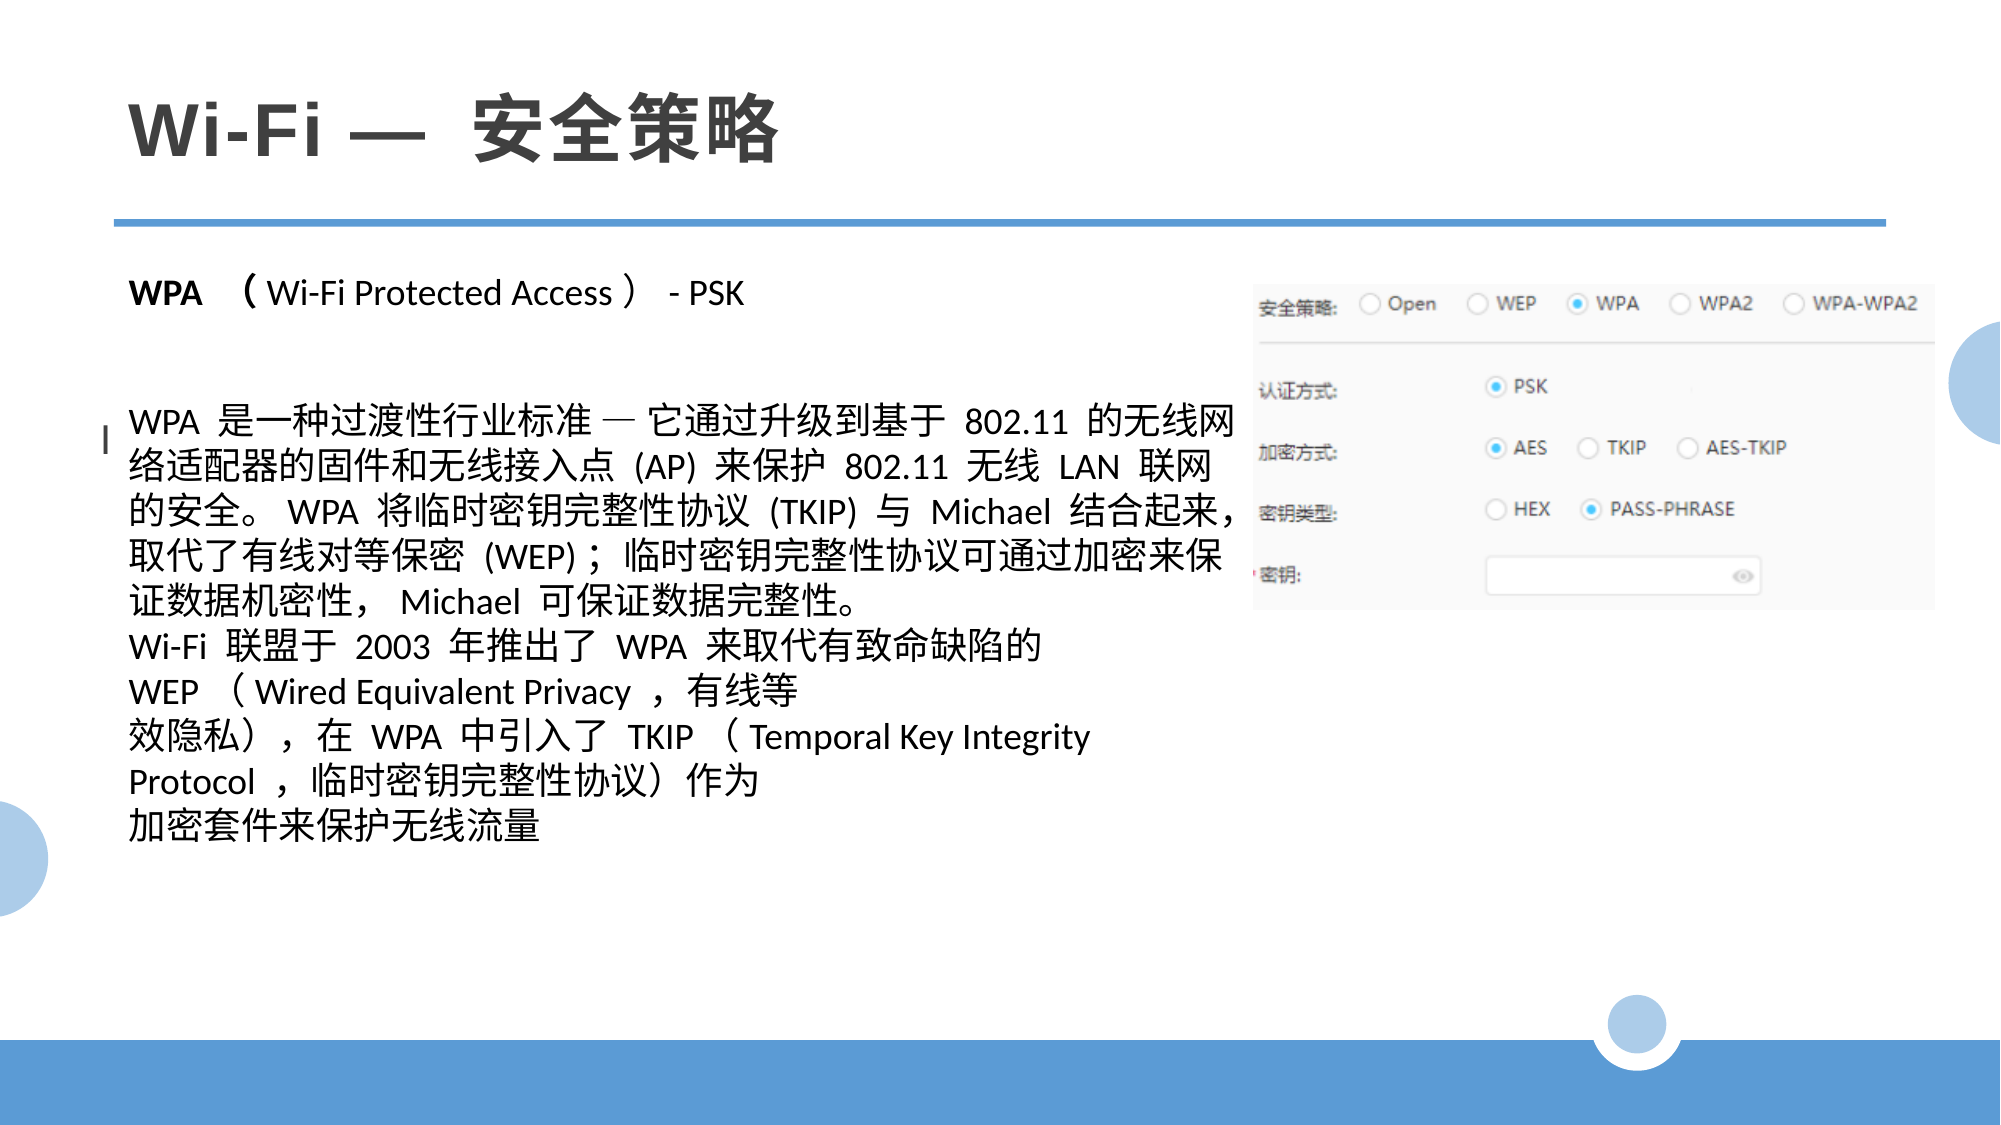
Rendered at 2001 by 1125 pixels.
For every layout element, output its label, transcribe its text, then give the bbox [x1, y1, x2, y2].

text_box [113, 218, 1887, 228]
text_box Wi-Fi — 安全策略 [113, 24, 1351, 218]
text_box I [85, 260, 961, 610]
picture [1253, 284, 1935, 610]
text_box [1947, 320, 2000, 446]
text_box [0, 1039, 2000, 1125]
text_box WPA 是一种过渡性行业标准 — 它通过升级到基于 802.11 的无线网络适配器的固件和无线接入点 (AP) 来保护 802.11 无线 LAN 联网的安全。WPA 将临时密钥完整性协议 (TKIP) 与 Michael 结合起来，取代了有线对等保密 (WEP)；临时密钥完整性协议可通过加密来保证数据机密性，Michael 可保证数据完整性。 Wi-Fi 联盟于 2003 年推出了 WPA 来取代有致命缺陷的 WEP（Wired Equivalent Privacy ，有线等 效隐私），在 WPA 中引入了 TKIP（Temporal Key Integrity Protocol ，临时密钥完整性协议）作为 加密套件来保护无线流量 [113, 389, 1254, 855]
text_box [1589, 976, 1685, 1072]
text_box WPA （Wi-Fi Protected Access）- PSK [113, 260, 932, 366]
text_box [0, 800, 50, 918]
text_box [1606, 993, 1668, 1055]
